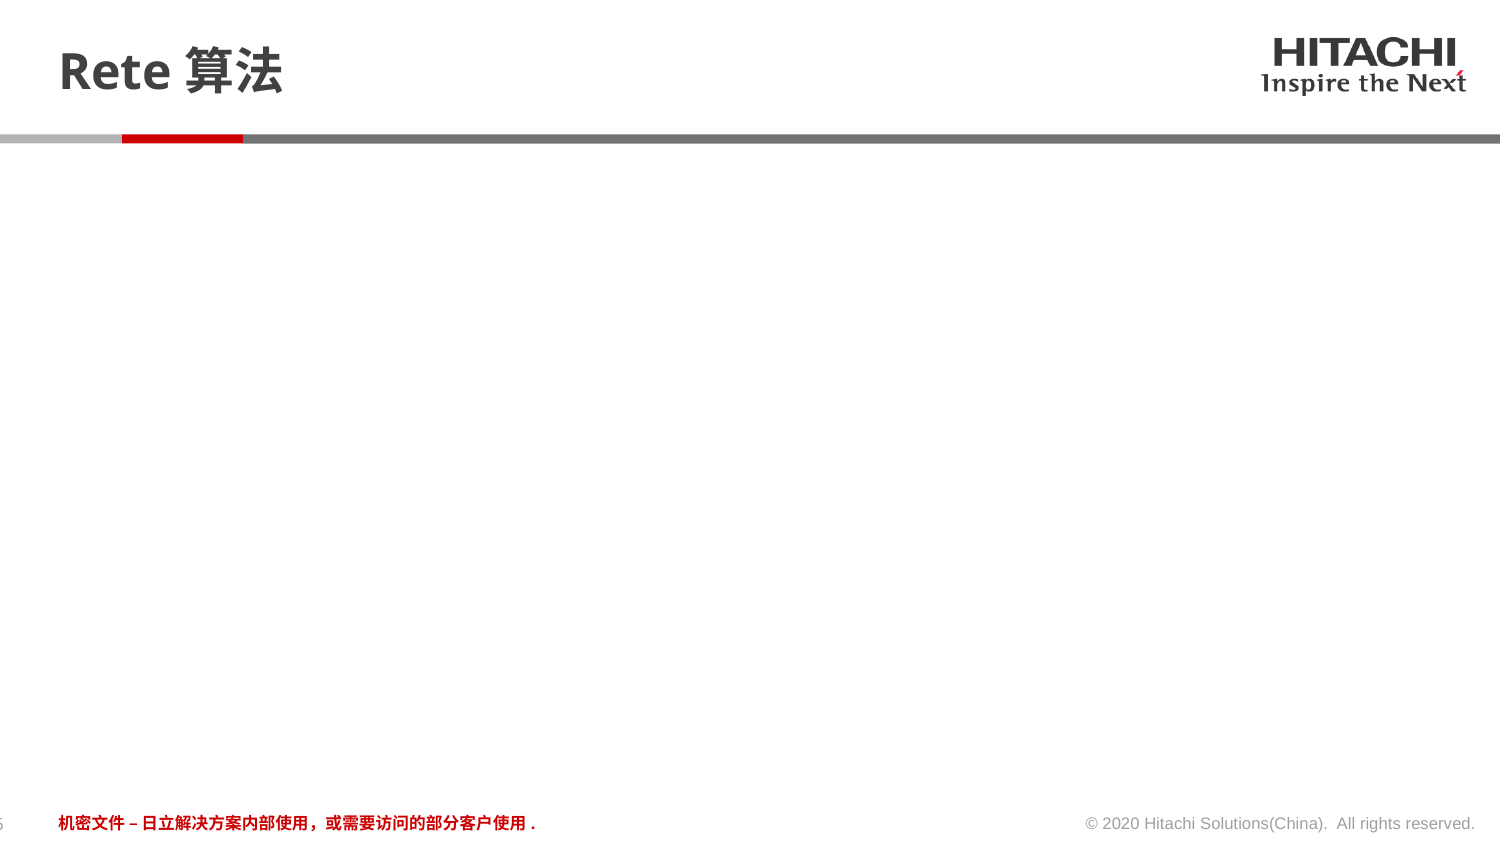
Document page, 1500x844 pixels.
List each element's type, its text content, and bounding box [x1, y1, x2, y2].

title Rete算法 [43, 20, 1200, 129]
picture [1261, 37, 1466, 96]
